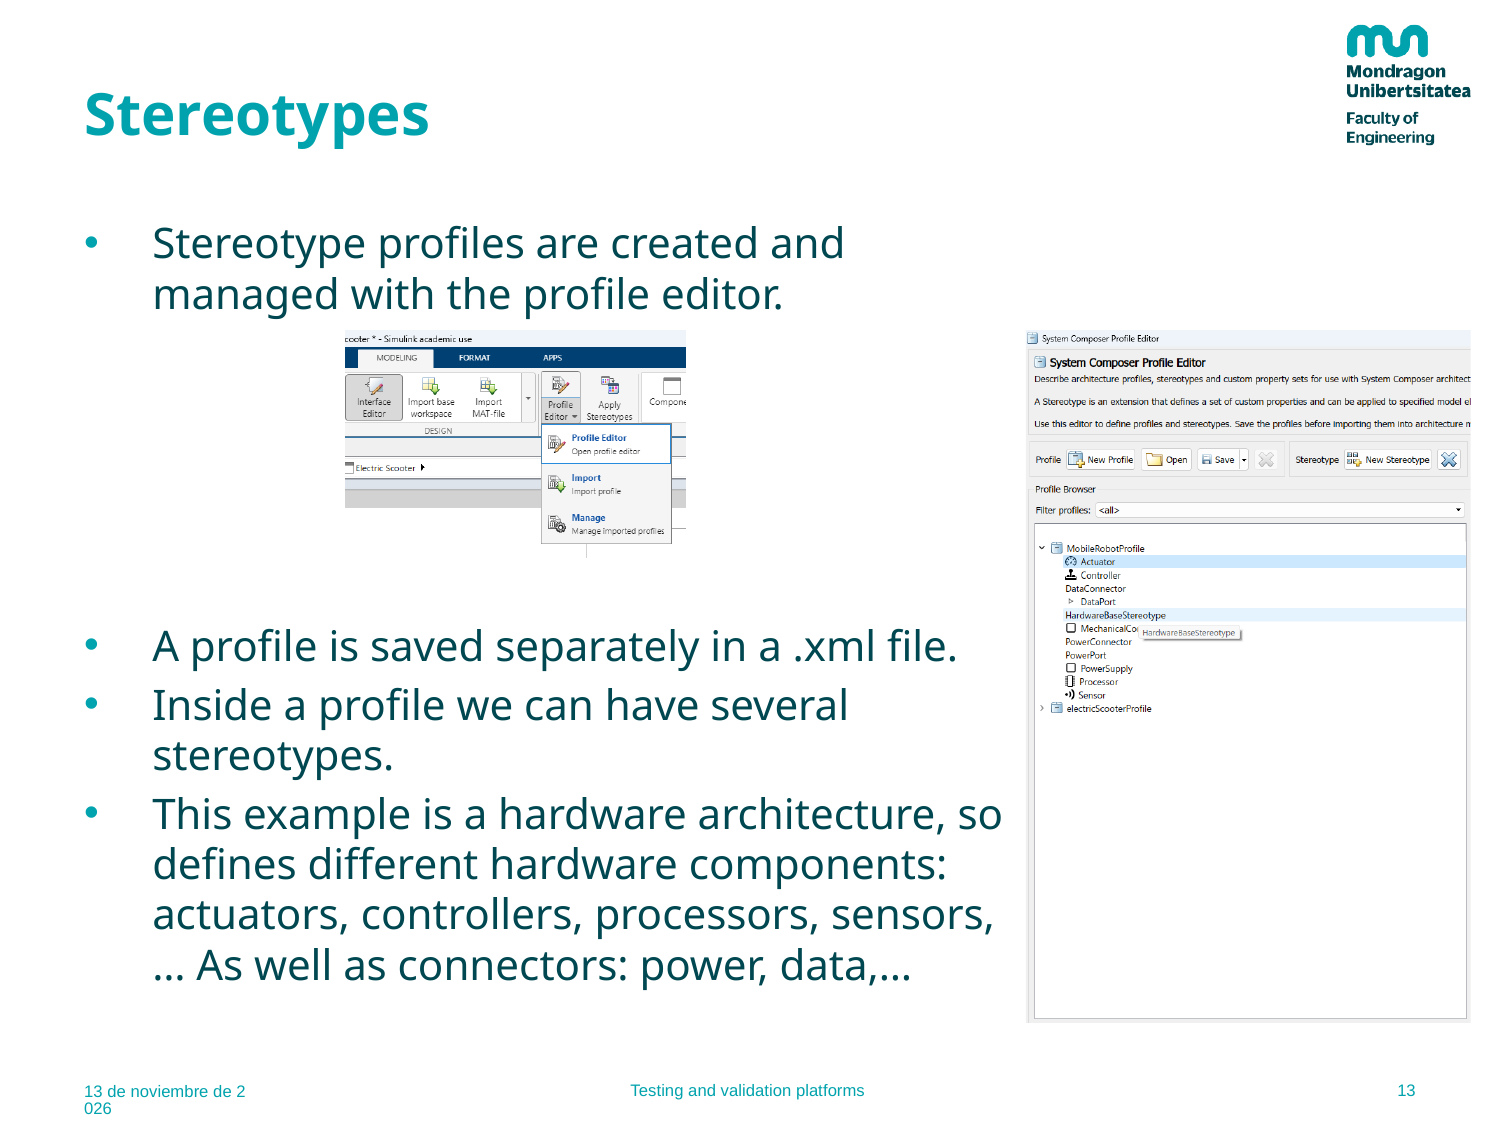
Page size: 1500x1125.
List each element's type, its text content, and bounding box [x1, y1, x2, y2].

picture [1025, 330, 1471, 1023]
list Stereotype profiles are created and managed with the profile editor. A profile is saved separately in a .xml file. Inside a profile we can have several stereotypes. This example is a hardware architecture, so defines different hardware components: actuators, controllers, processors, sensors,… As well as connectors: power, data,… [69, 209, 1026, 1048]
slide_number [69, 1060, 263, 1121]
title Stereotypes [69, 77, 1327, 148]
slide_number 13 [1248, 1059, 1431, 1120]
footer Testing and validation platforms [356, 1059, 1140, 1120]
picture [345, 330, 687, 558]
picture [1319, 0, 1500, 170]
